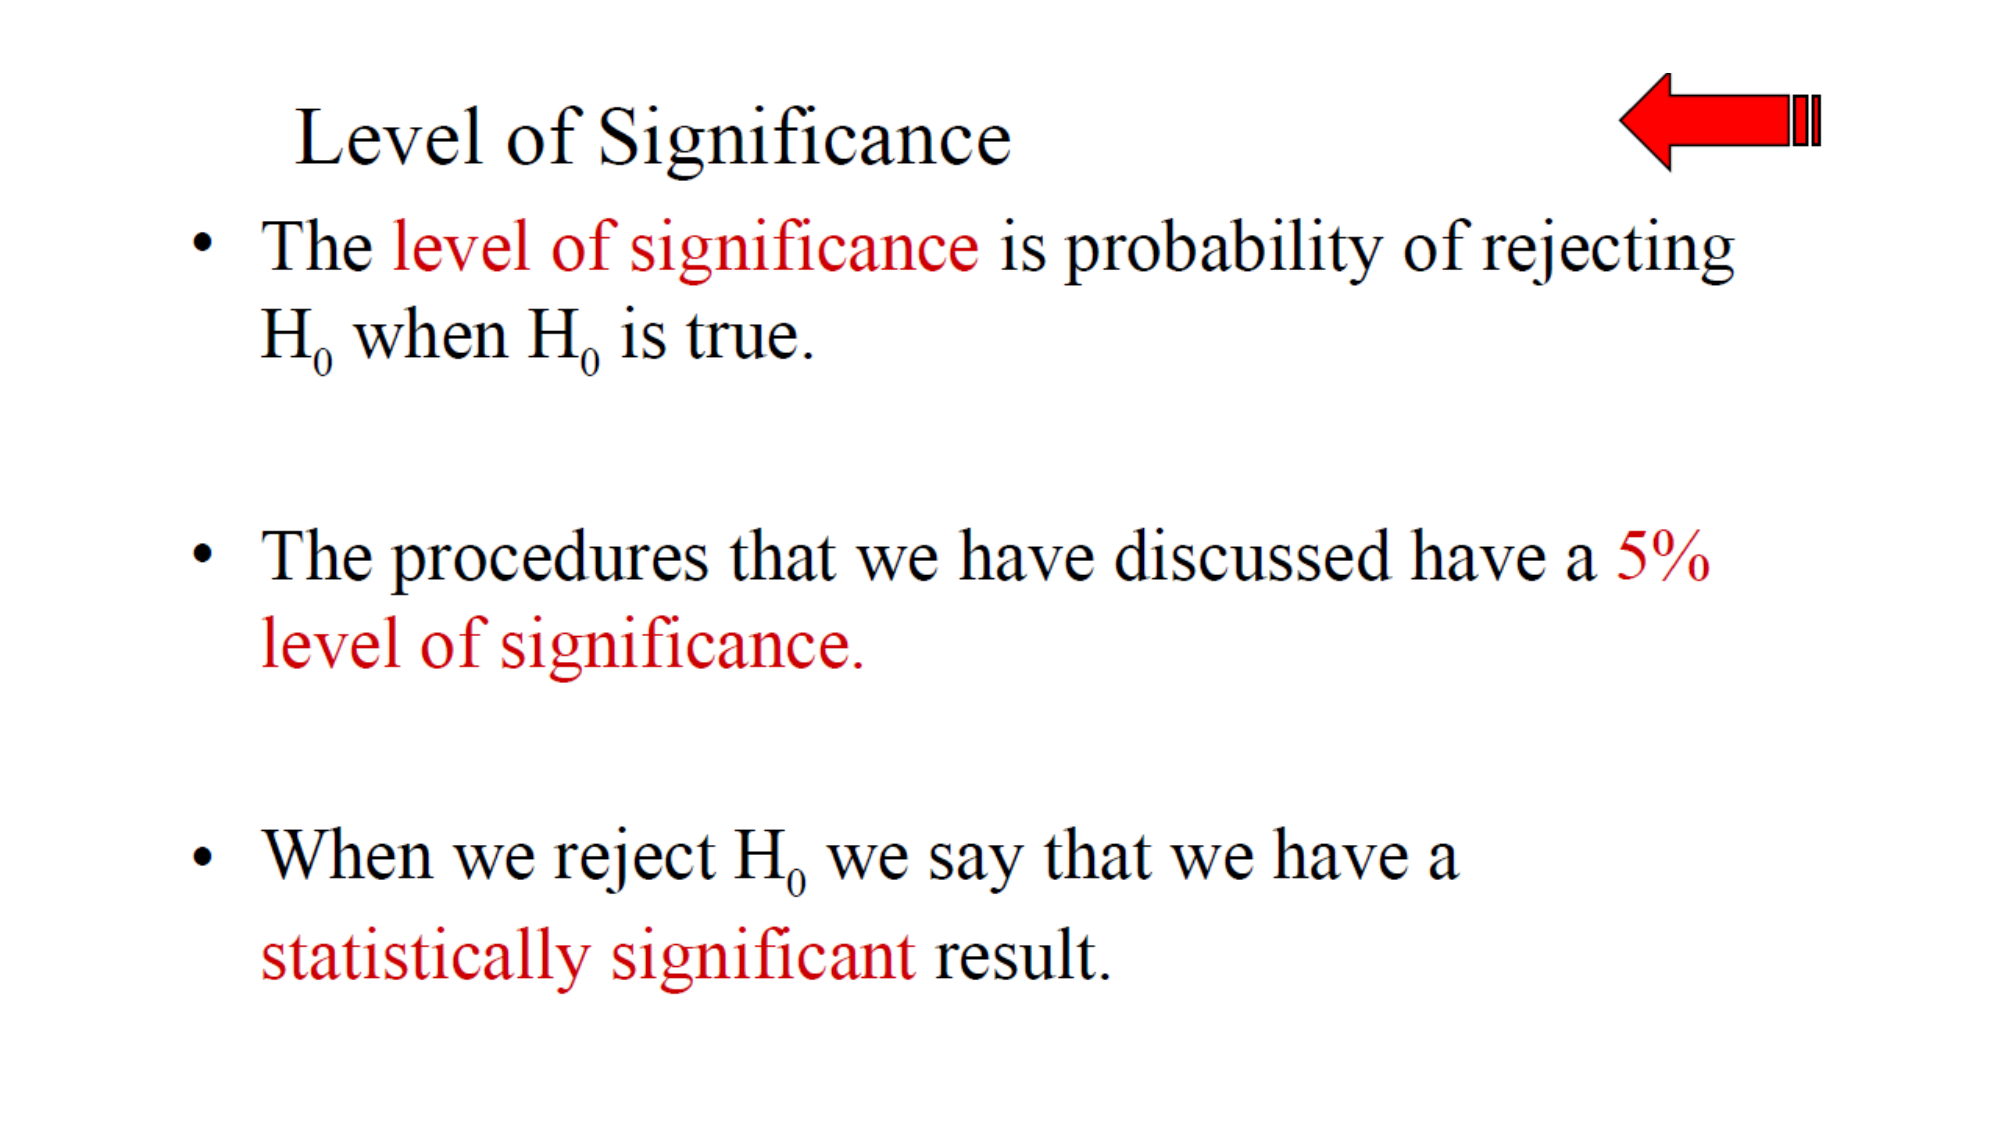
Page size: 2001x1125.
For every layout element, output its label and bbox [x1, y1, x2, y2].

picture [160, 73, 1840, 1052]
